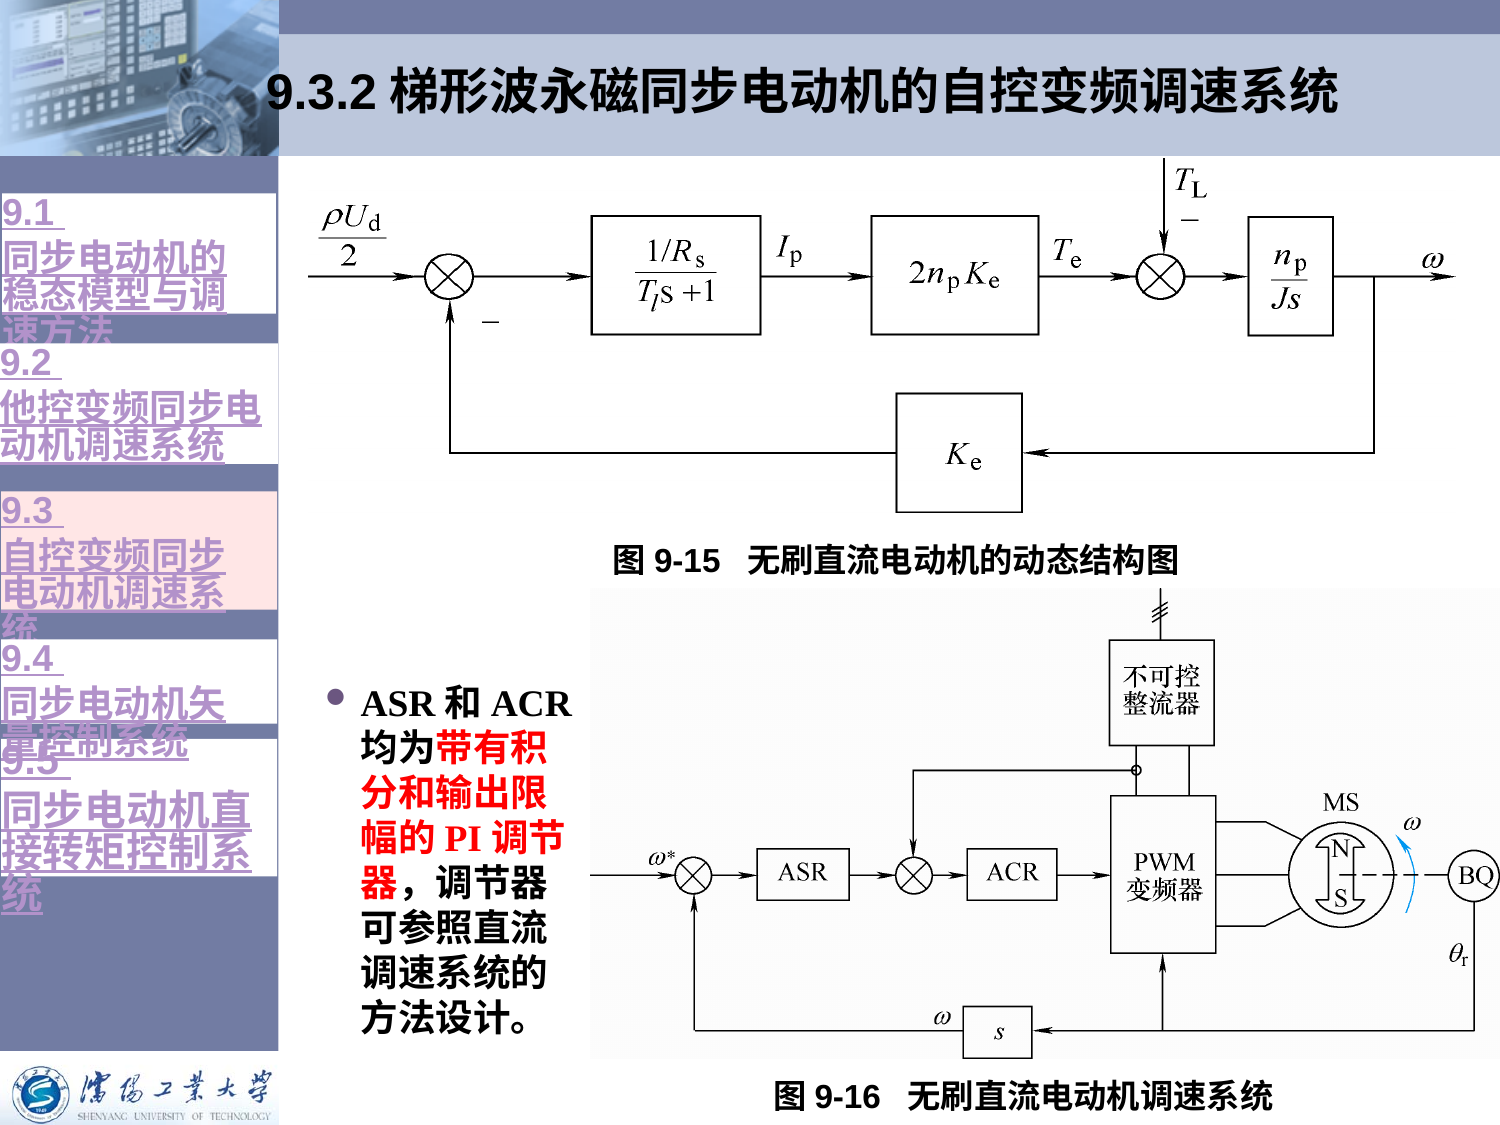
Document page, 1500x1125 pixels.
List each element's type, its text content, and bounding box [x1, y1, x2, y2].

text_box 图9-15 无刷直流电动机的动态结构图 [598, 531, 1211, 582]
text_box 9.1 同步电动机的稳态模型与调速方法 [2, 193, 276, 314]
text_box 图9-16 无刷直流电动机调速系统 [655, 1069, 1391, 1125]
picture [0, 1051, 279, 1125]
text_box 9.5 同步电动机直接转矩控制系统 [1, 738, 278, 877]
title 9.3.2梯形波永磁同步电动机的自控变频调速系统 [265, 48, 1470, 138]
picture [590, 588, 1500, 1060]
text_box 9.2 他控变频同步电动机调速系统 [0, 343, 279, 464]
text_box 9.4 同步电动机矢量控制系统 [1, 639, 278, 724]
picture [0, 1, 279, 156]
text_box 9.3 自控变频同步电动机调速系统 [1, 491, 278, 610]
picture [308, 158, 1456, 514]
text_box ASR和ACR均为带有积分和输出限幅的PI调节器，调节器可参照直流调速系统的方法设计。 [310, 671, 585, 1046]
